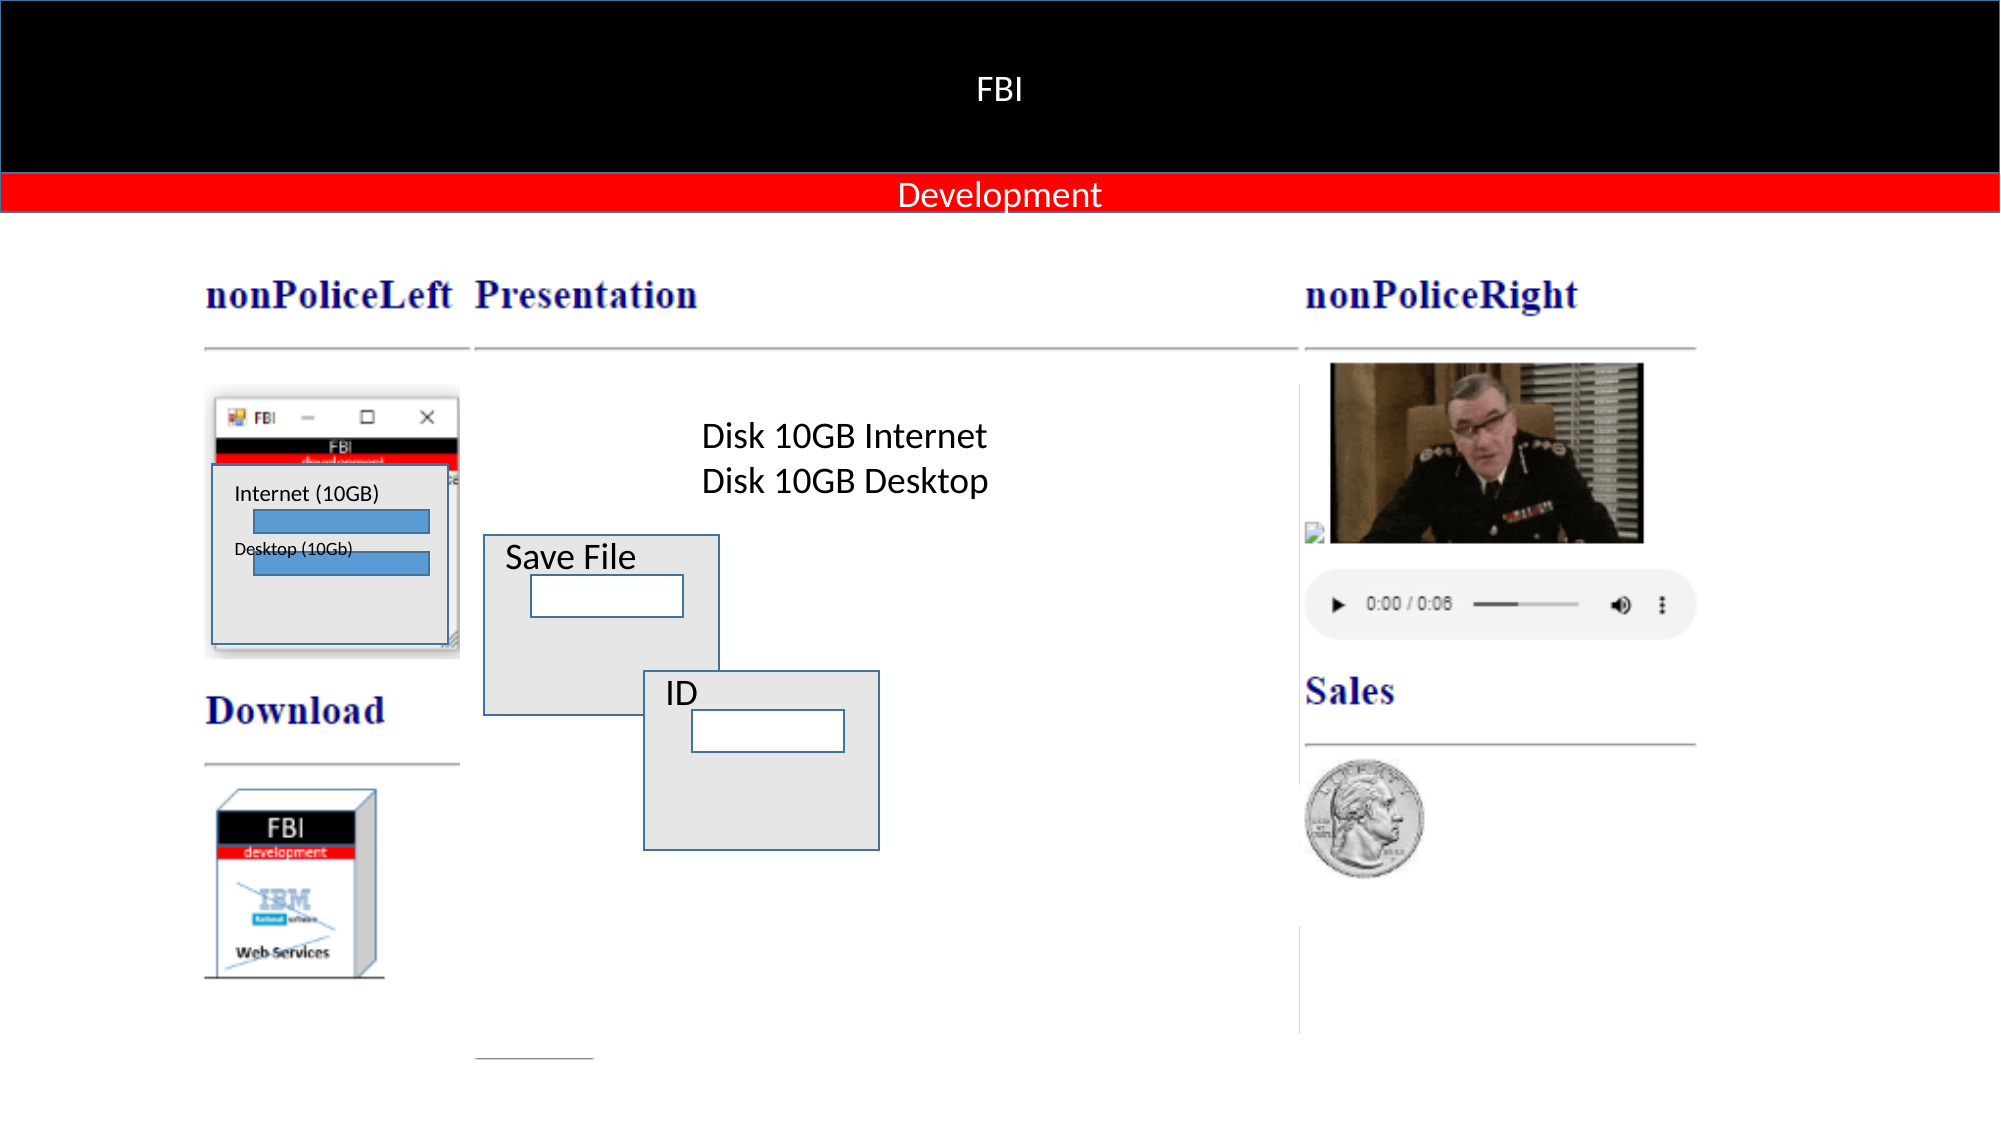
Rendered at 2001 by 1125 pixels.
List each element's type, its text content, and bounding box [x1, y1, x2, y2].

text_box Development [0, 172, 2000, 213]
text_box FBI [0, 0, 2000, 172]
picture [154, 236, 1746, 1093]
